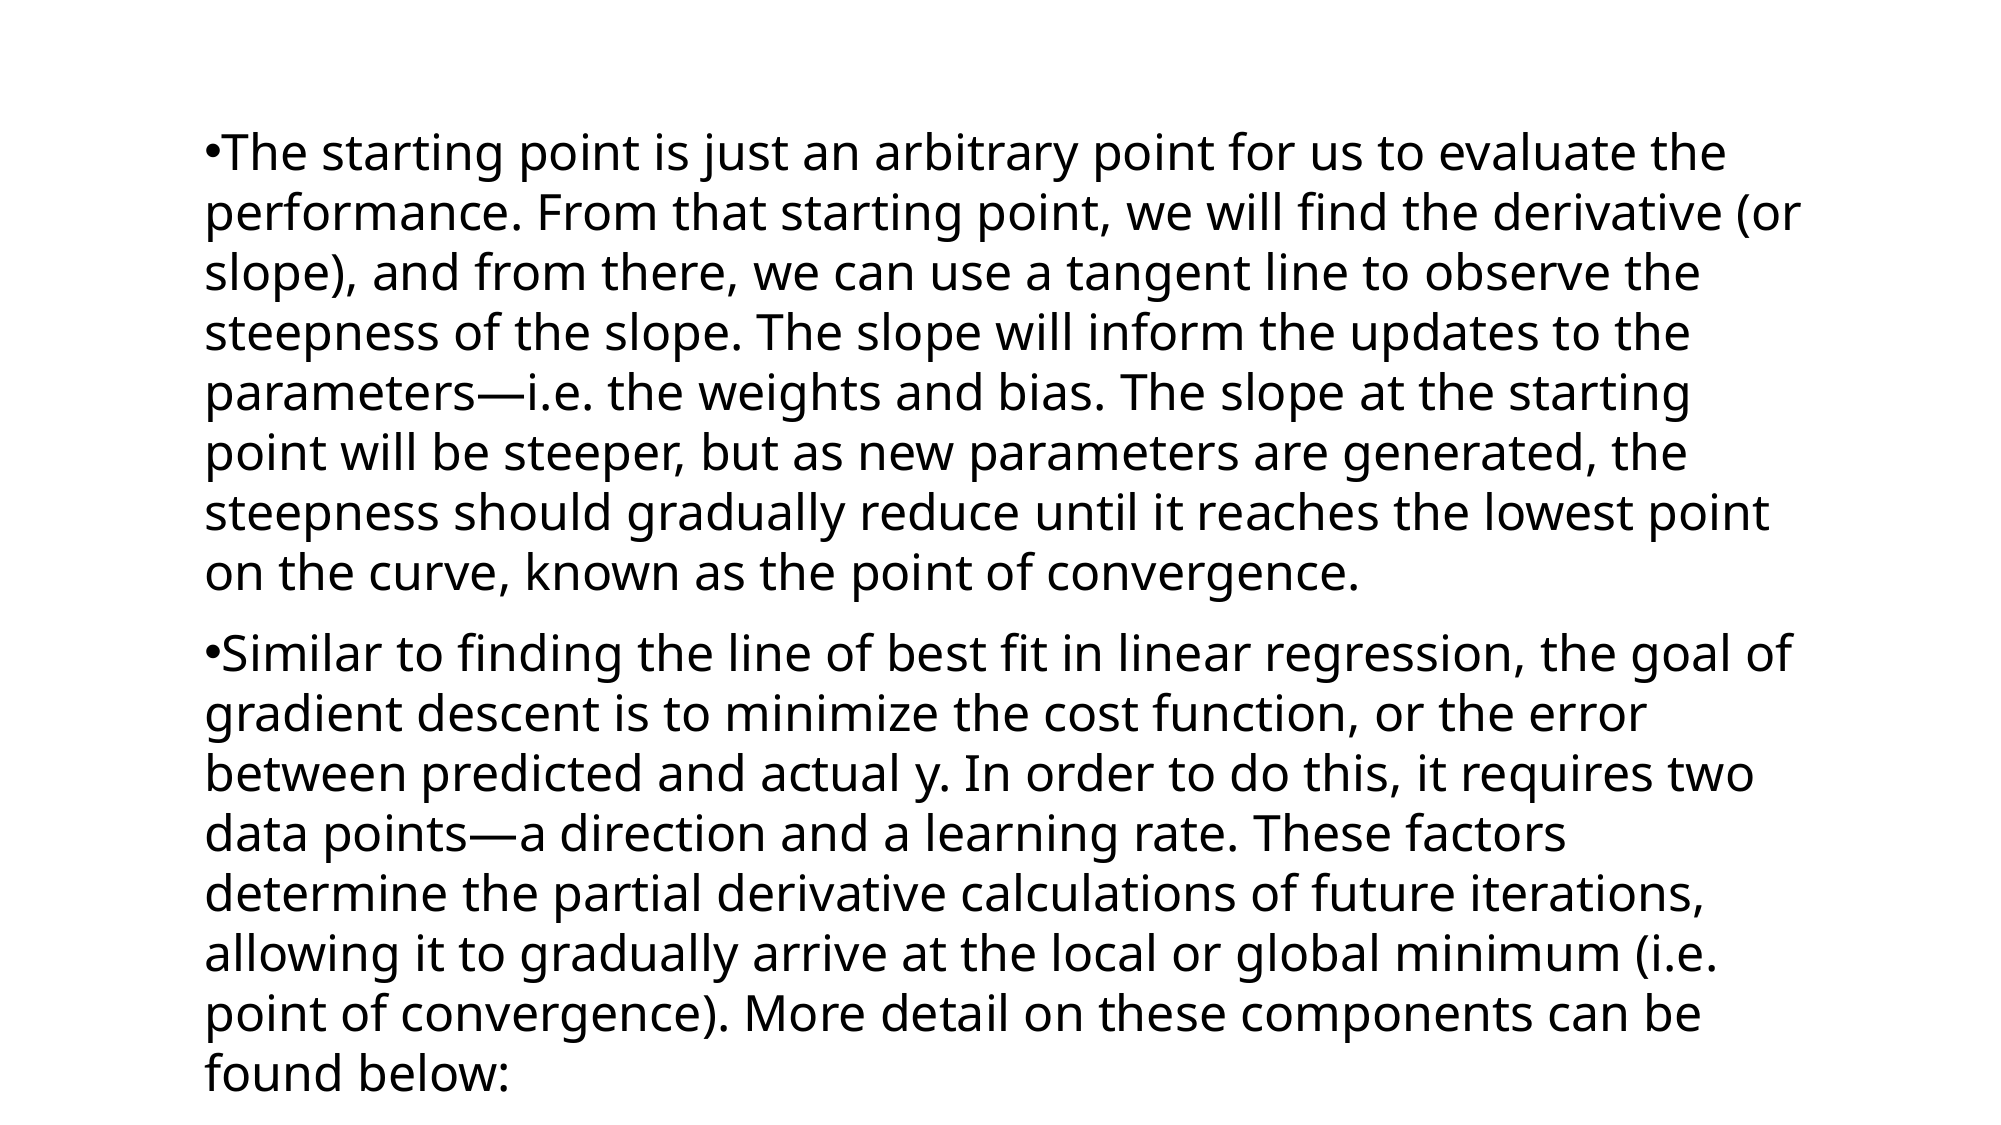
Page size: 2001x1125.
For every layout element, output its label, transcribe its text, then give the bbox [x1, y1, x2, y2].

text_box The starting point is just an arbitrary point for us to evaluate the performance. From that starting point, we will find the derivative (or slope), and from there, we can use a tangent line to observe the steepness of the slope. The slope will inform the updates to the parameters—i.e. the weights and bias. The slope at the starting point will be steeper, but as new parameters are generated, the steepness should gradually reduce until it reaches the lowest point on the curve, known as the point of convergence. Similar to finding the line of best fit in linear regression, the goal of gradient descent is to minimize the cost function, or the error between predicted and actual y. In order to do this, it requires two data points—a direction and a learning rate. These factors determine the partial derivative calculations of future iterations, allowing it to gradually arrive at the local or global minimum (i.e. point of convergence). More detail on these components can be found below: [189, 112, 1827, 1109]
